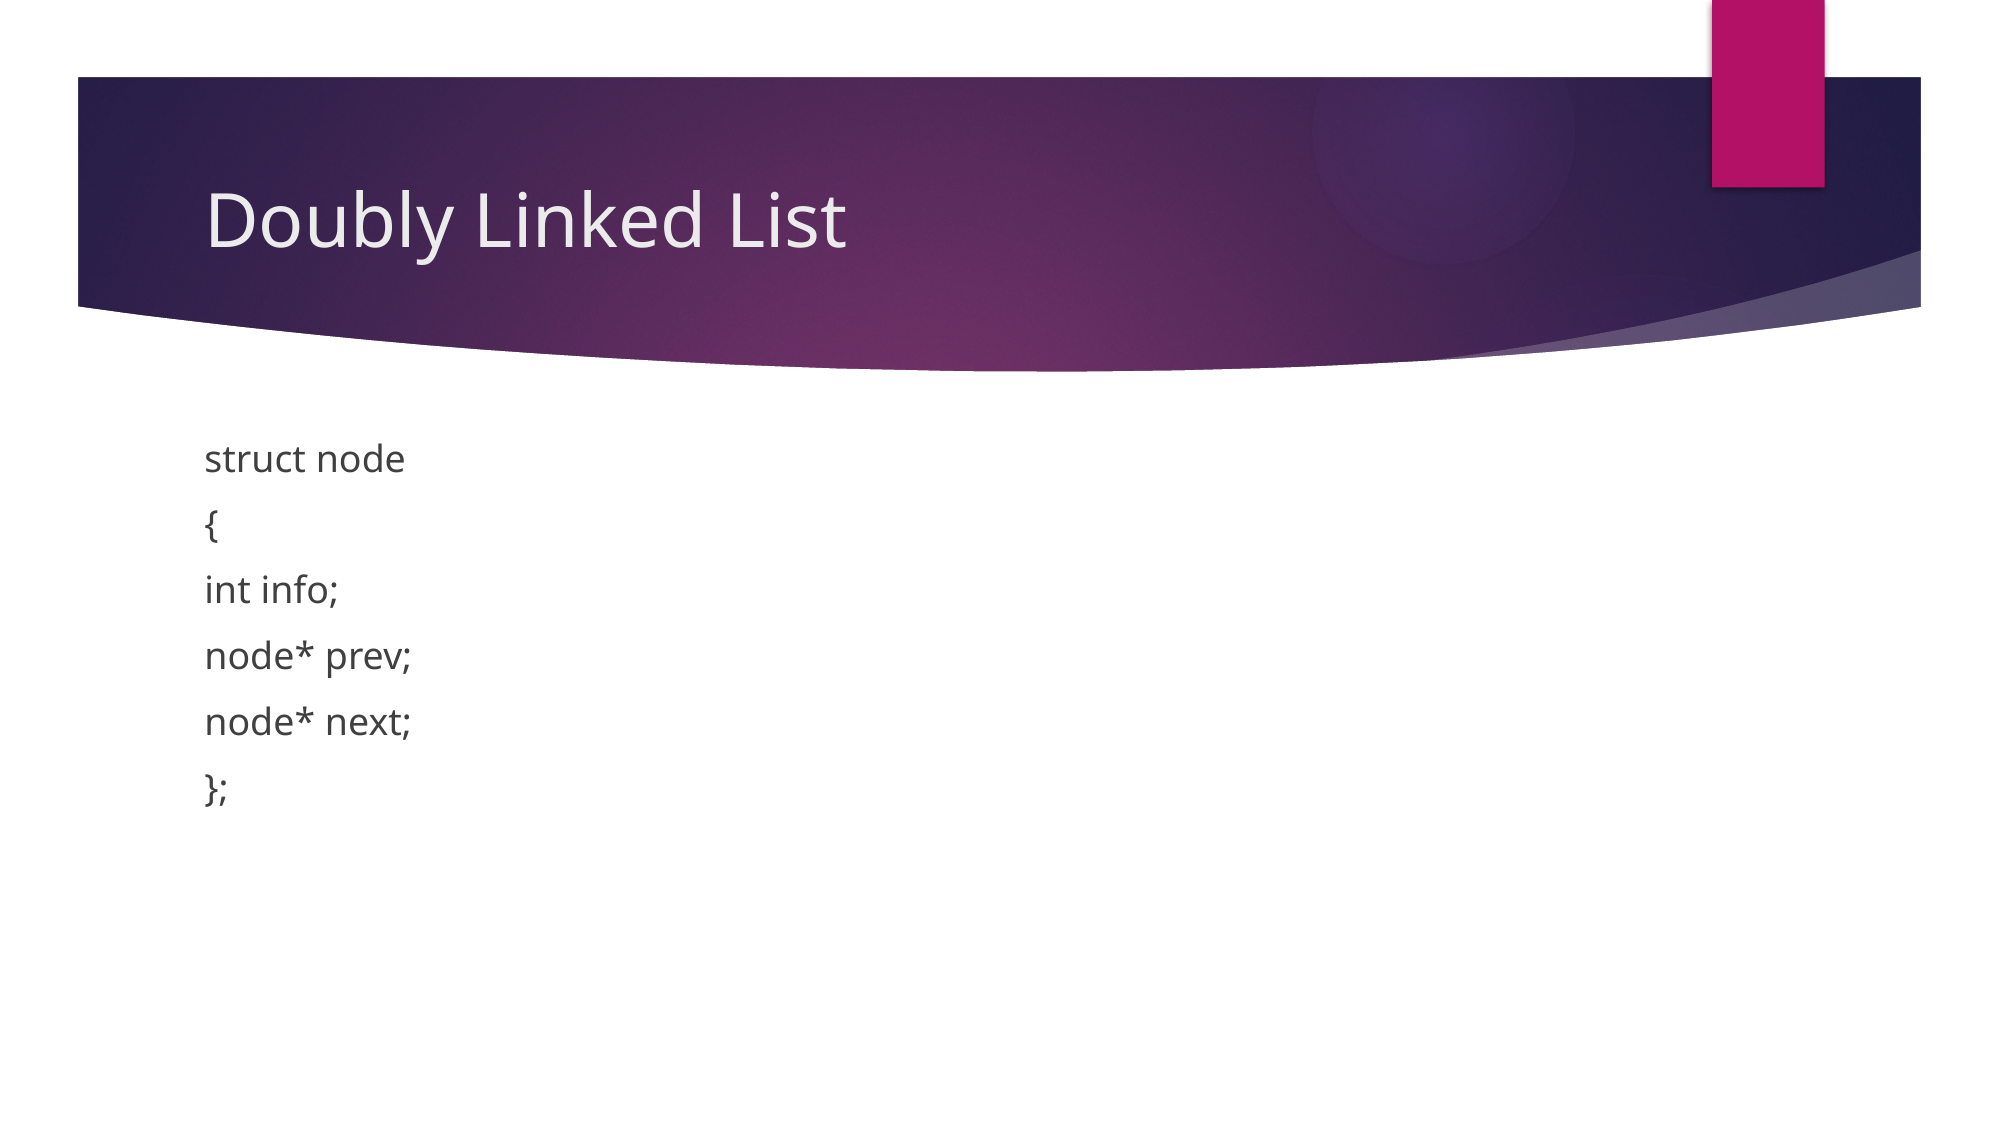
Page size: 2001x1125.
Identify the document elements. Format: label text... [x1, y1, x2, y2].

list struct node { int info; node* prev; node* next; }; [189, 427, 1638, 988]
title Doubly Linked List [189, 159, 1627, 276]
